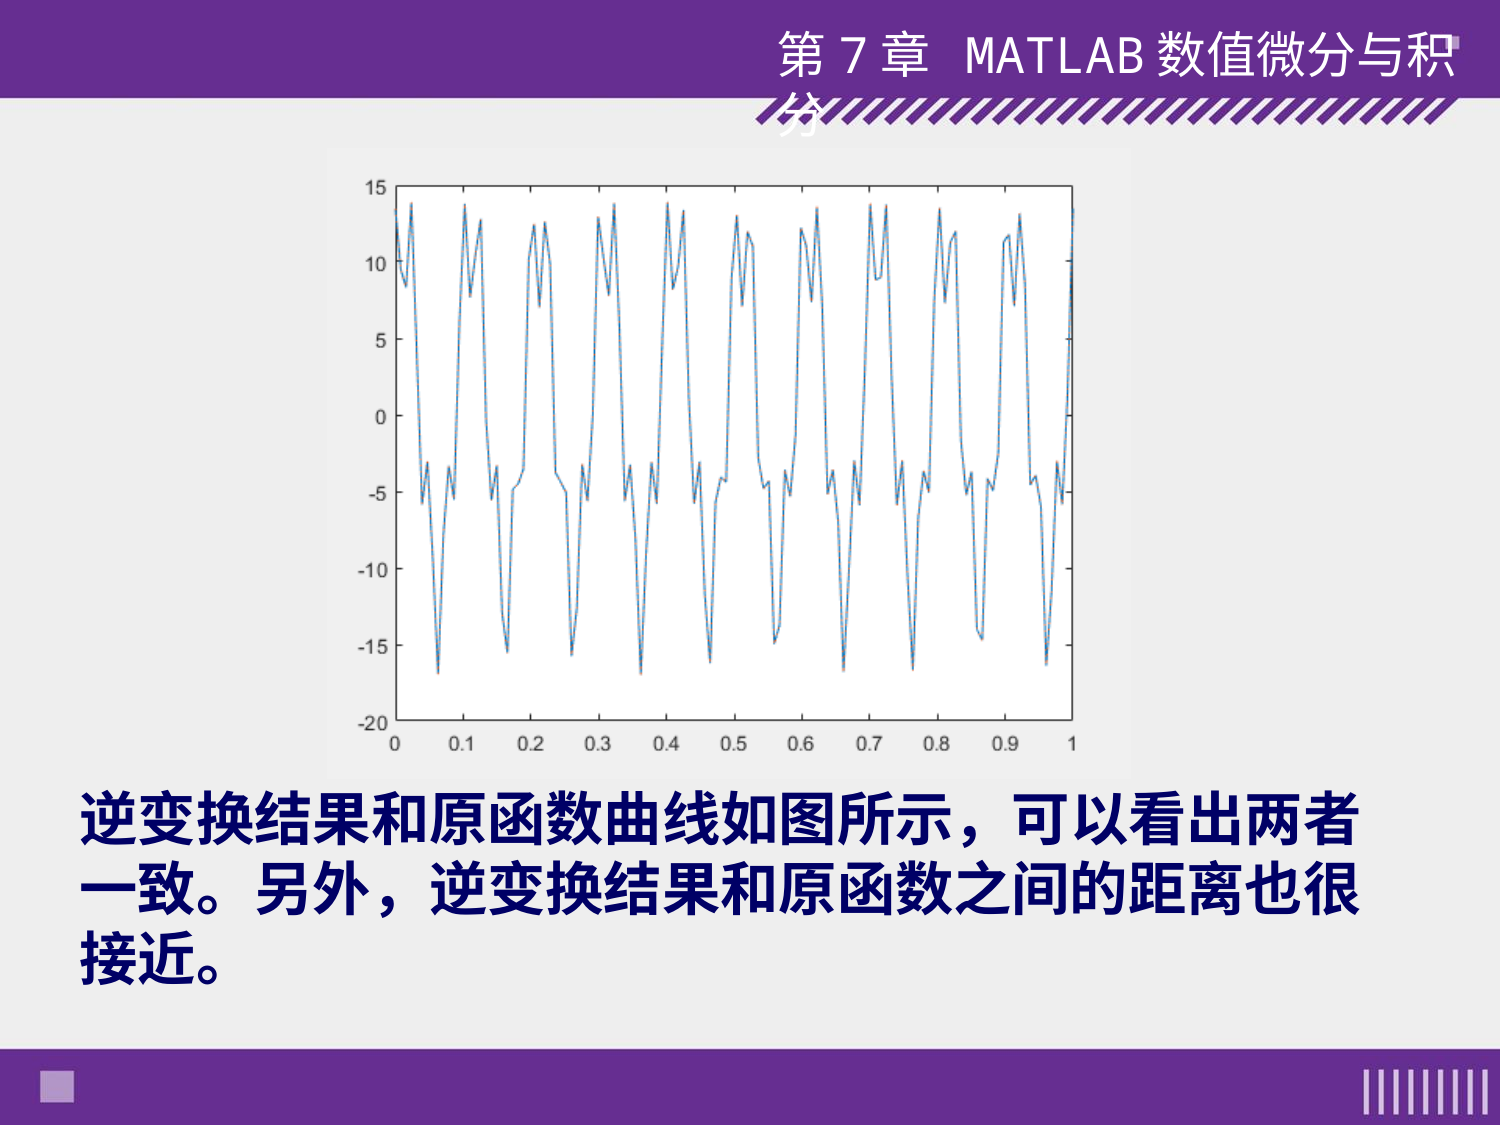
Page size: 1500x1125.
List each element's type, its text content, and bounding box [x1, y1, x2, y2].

picture [0, 0, 1500, 1125]
text_box 第7章 MATLAB数值微分与积分 [761, 16, 1500, 152]
list 逆变换结果和原函数曲线如图所示，可以看出两者一致。另外，逆变换结果和原函数之间的距离也很接近。 [64, 774, 1425, 1005]
